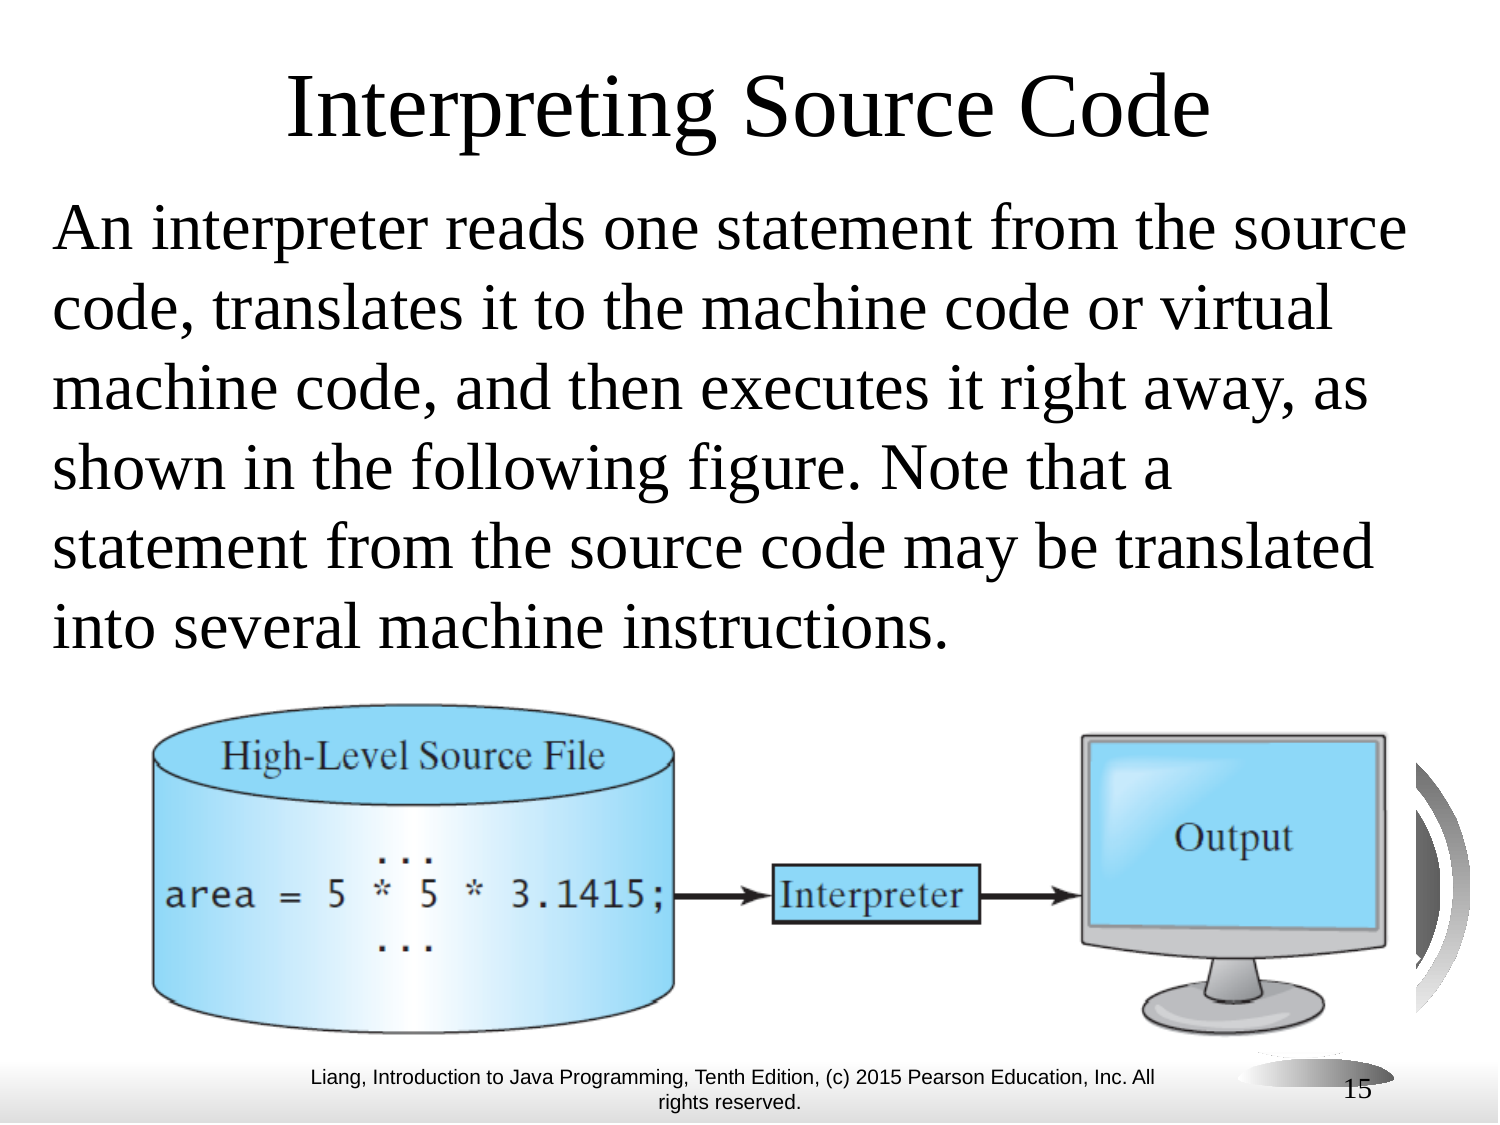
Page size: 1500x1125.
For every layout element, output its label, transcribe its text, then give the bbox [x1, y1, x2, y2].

title Interpreting Source Code [112, 37, 1388, 163]
list An interpreter reads one statement from the source code, translates it to the machine code or virtual machine code, and then executes it right away, as shown in the following figure. Note that a statement from the source code may be translated into several machine instructions. [37, 497, 1463, 638]
list An interpreter reads one statement from the source code, translates it to the machine code or virtual machine code, and then executes it right away, as shown in the following figure. Note that a statement from the source code may be translated into several machine instructions. [37, 174, 1463, 471]
list An interpreter reads one statement from the source code, translates it to the machine code or virtual machine code, and then executes it right away, as shown in the following figure. Note that a statement from the source code may be translated into several machine instructions. [37, 472, 1463, 496]
picture [124, 674, 1416, 1052]
slide_number 15 [1074, 1052, 1388, 1125]
